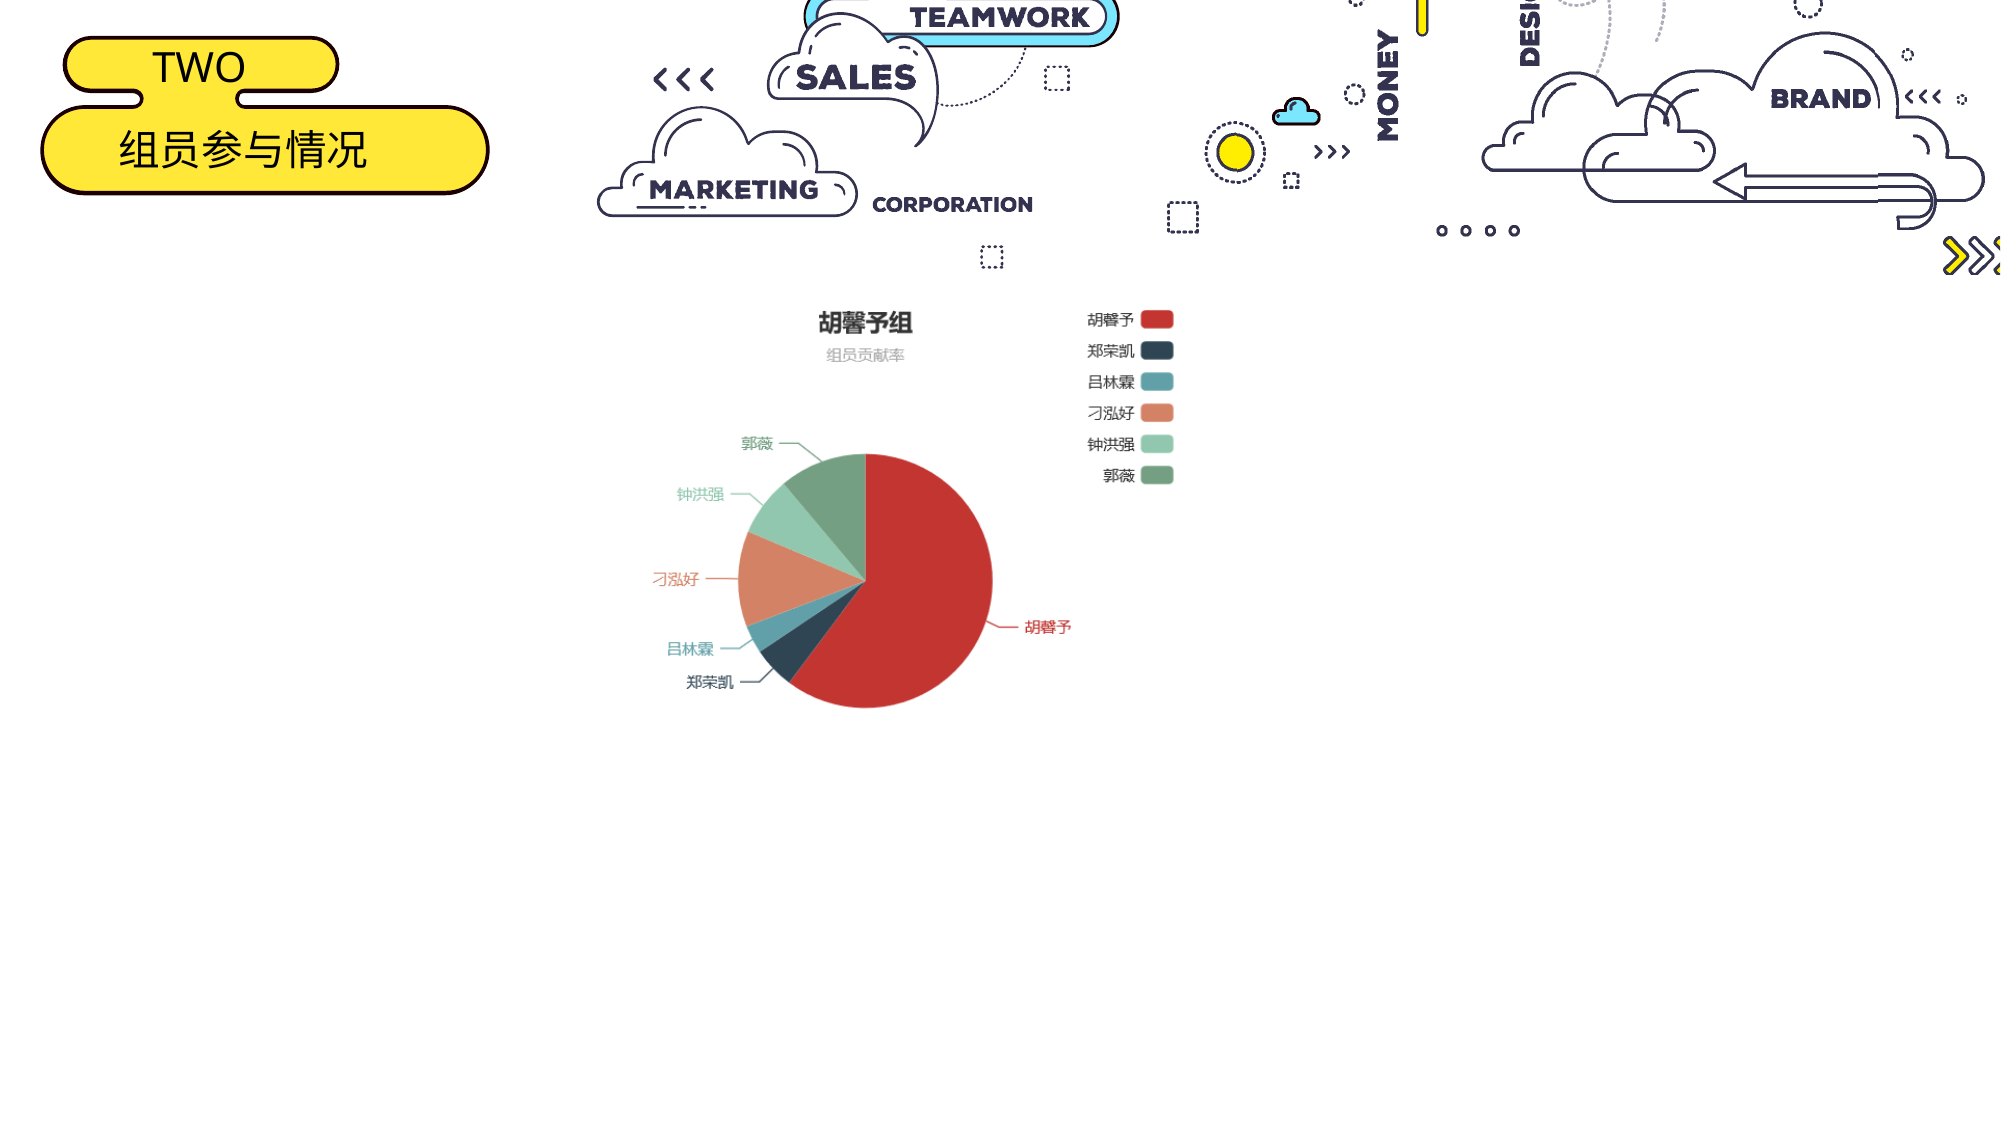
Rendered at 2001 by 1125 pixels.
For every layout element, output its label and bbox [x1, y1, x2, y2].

picture [531, 284, 1469, 989]
text_box [40, 33, 490, 195]
